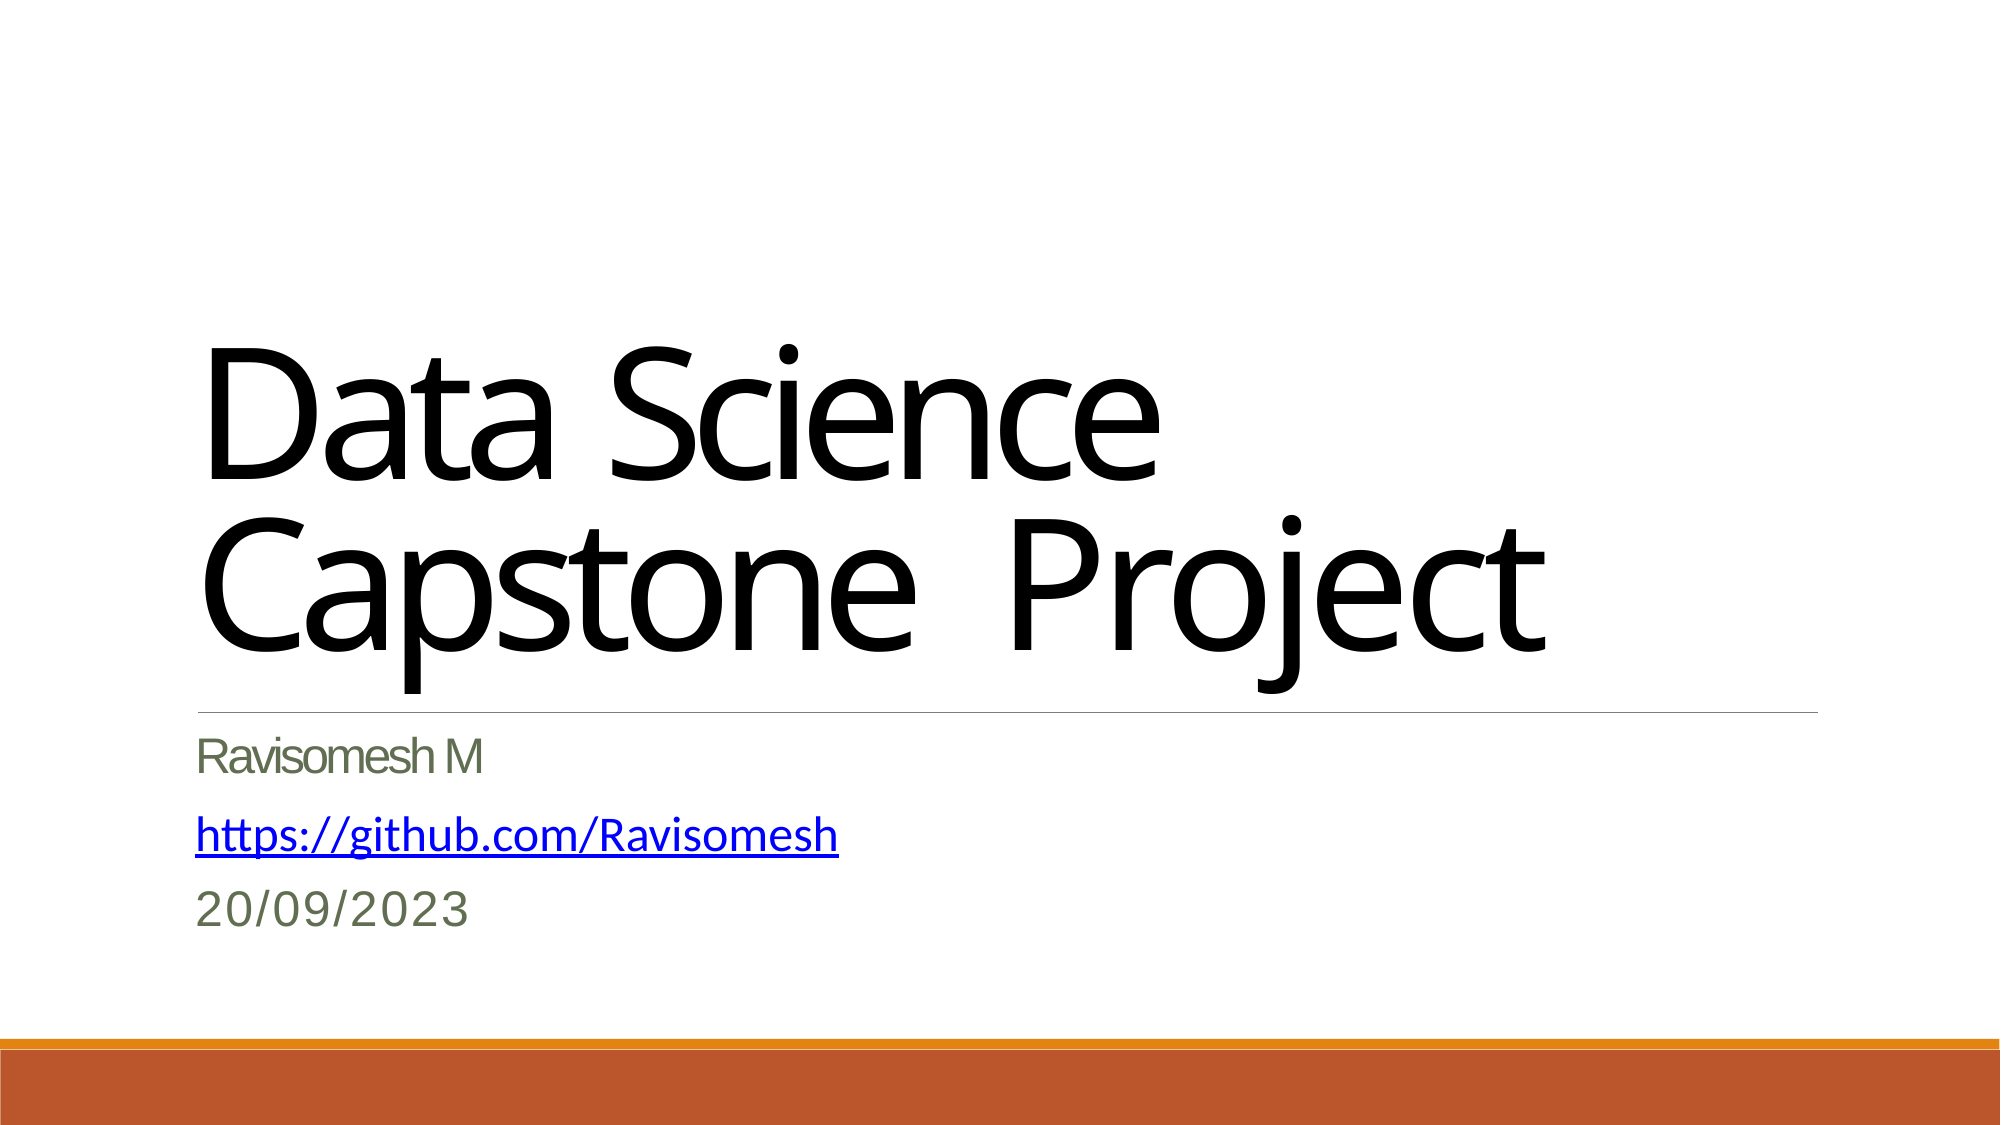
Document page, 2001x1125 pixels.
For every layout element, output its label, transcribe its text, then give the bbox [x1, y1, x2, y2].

list Data Science Capstone Project [192, 266, 1808, 983]
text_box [0, 1038, 2000, 1125]
text_box Ravisomesh M https://github.com/Ravisomesh 20/09/2023 [192, 705, 1159, 937]
